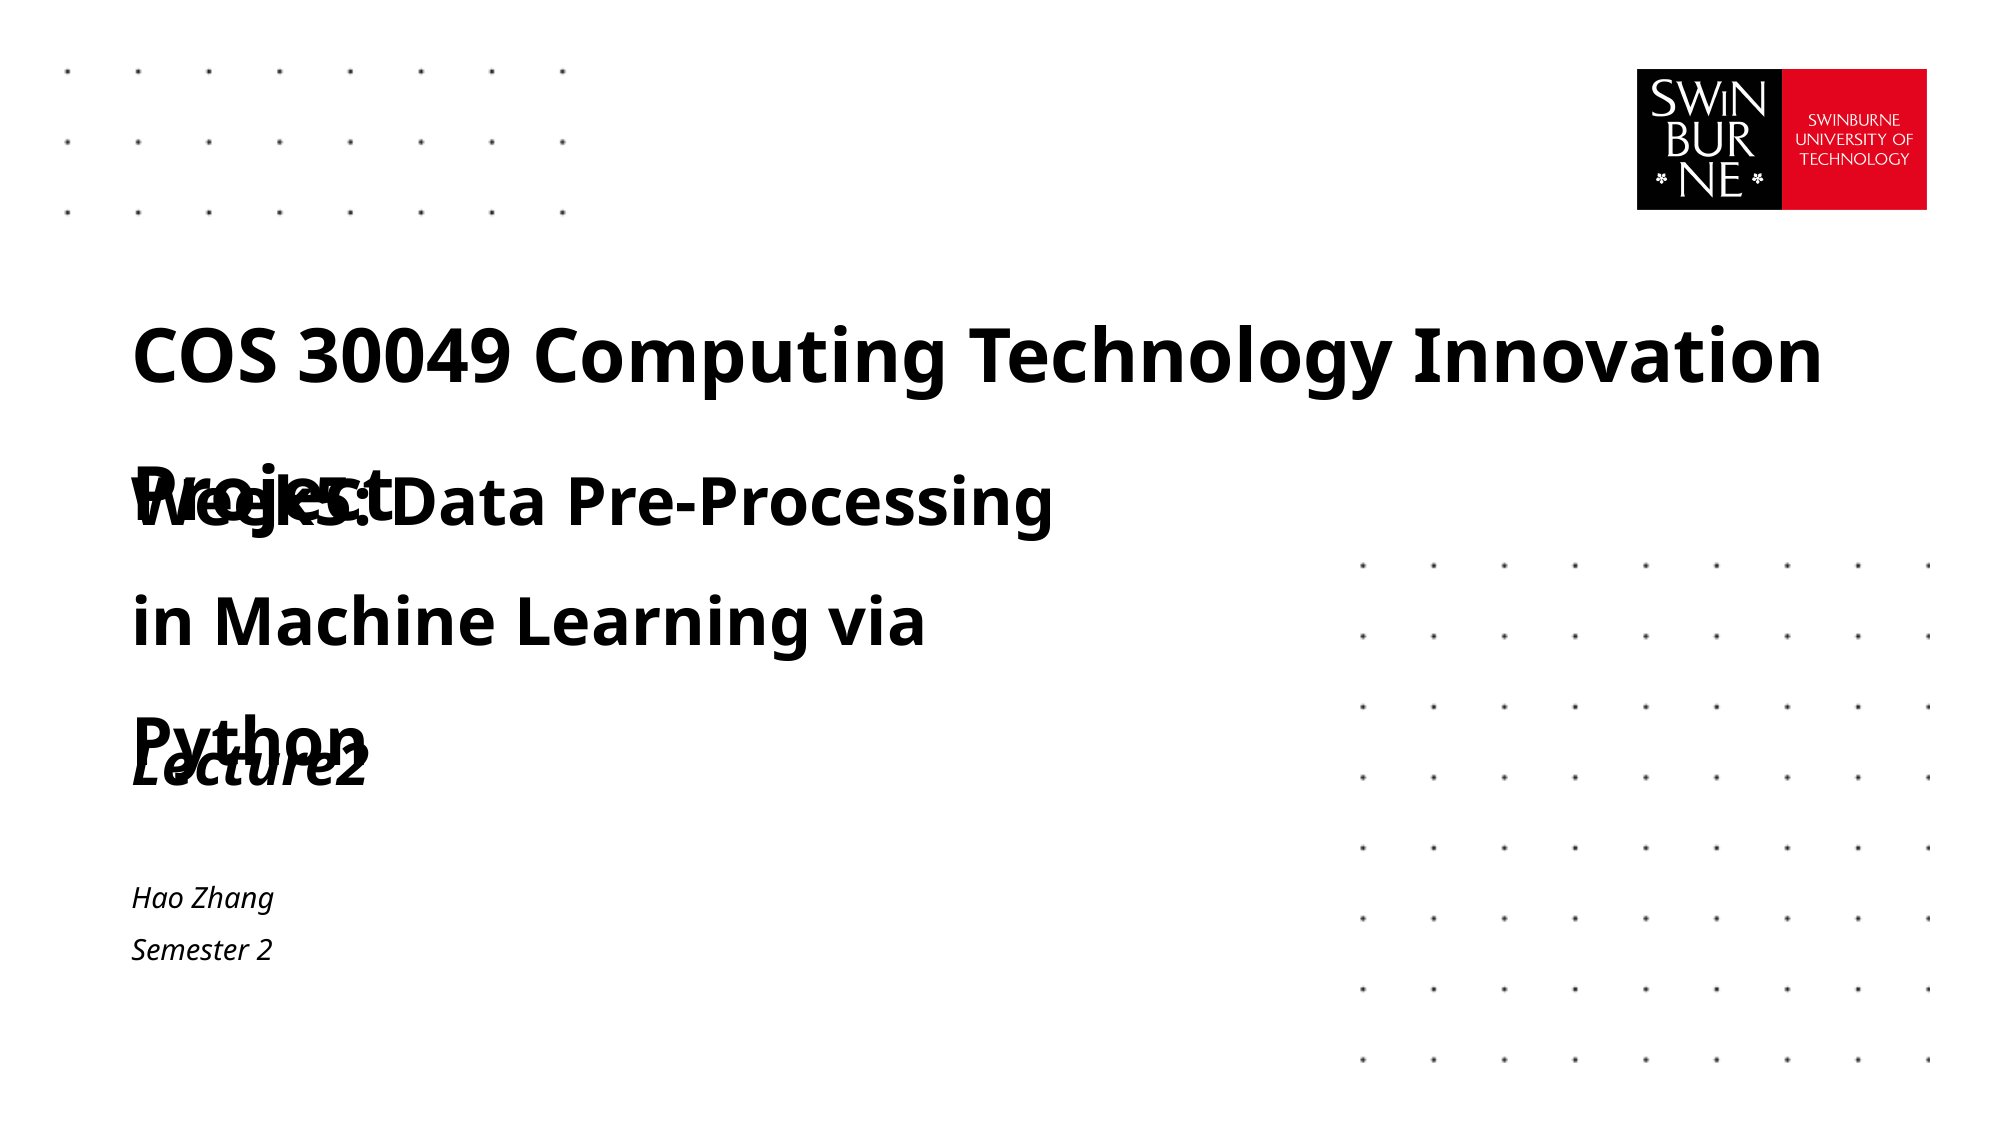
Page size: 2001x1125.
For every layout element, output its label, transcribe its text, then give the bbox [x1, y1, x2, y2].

picture [1637, 69, 1927, 210]
title COS 30049 Computing Technology Innovation Project [116, 252, 1884, 544]
text_box Lecture2 [116, 684, 1128, 805]
list Hao Zhang Semester 2 [116, 875, 691, 1034]
subtitle Week5: Data Pre-Processing in Machine Learning via Python [116, 805, 1128, 1080]
subtitle Week5: Data Pre-Processing in Machine Learning via Python [116, 411, 1128, 684]
